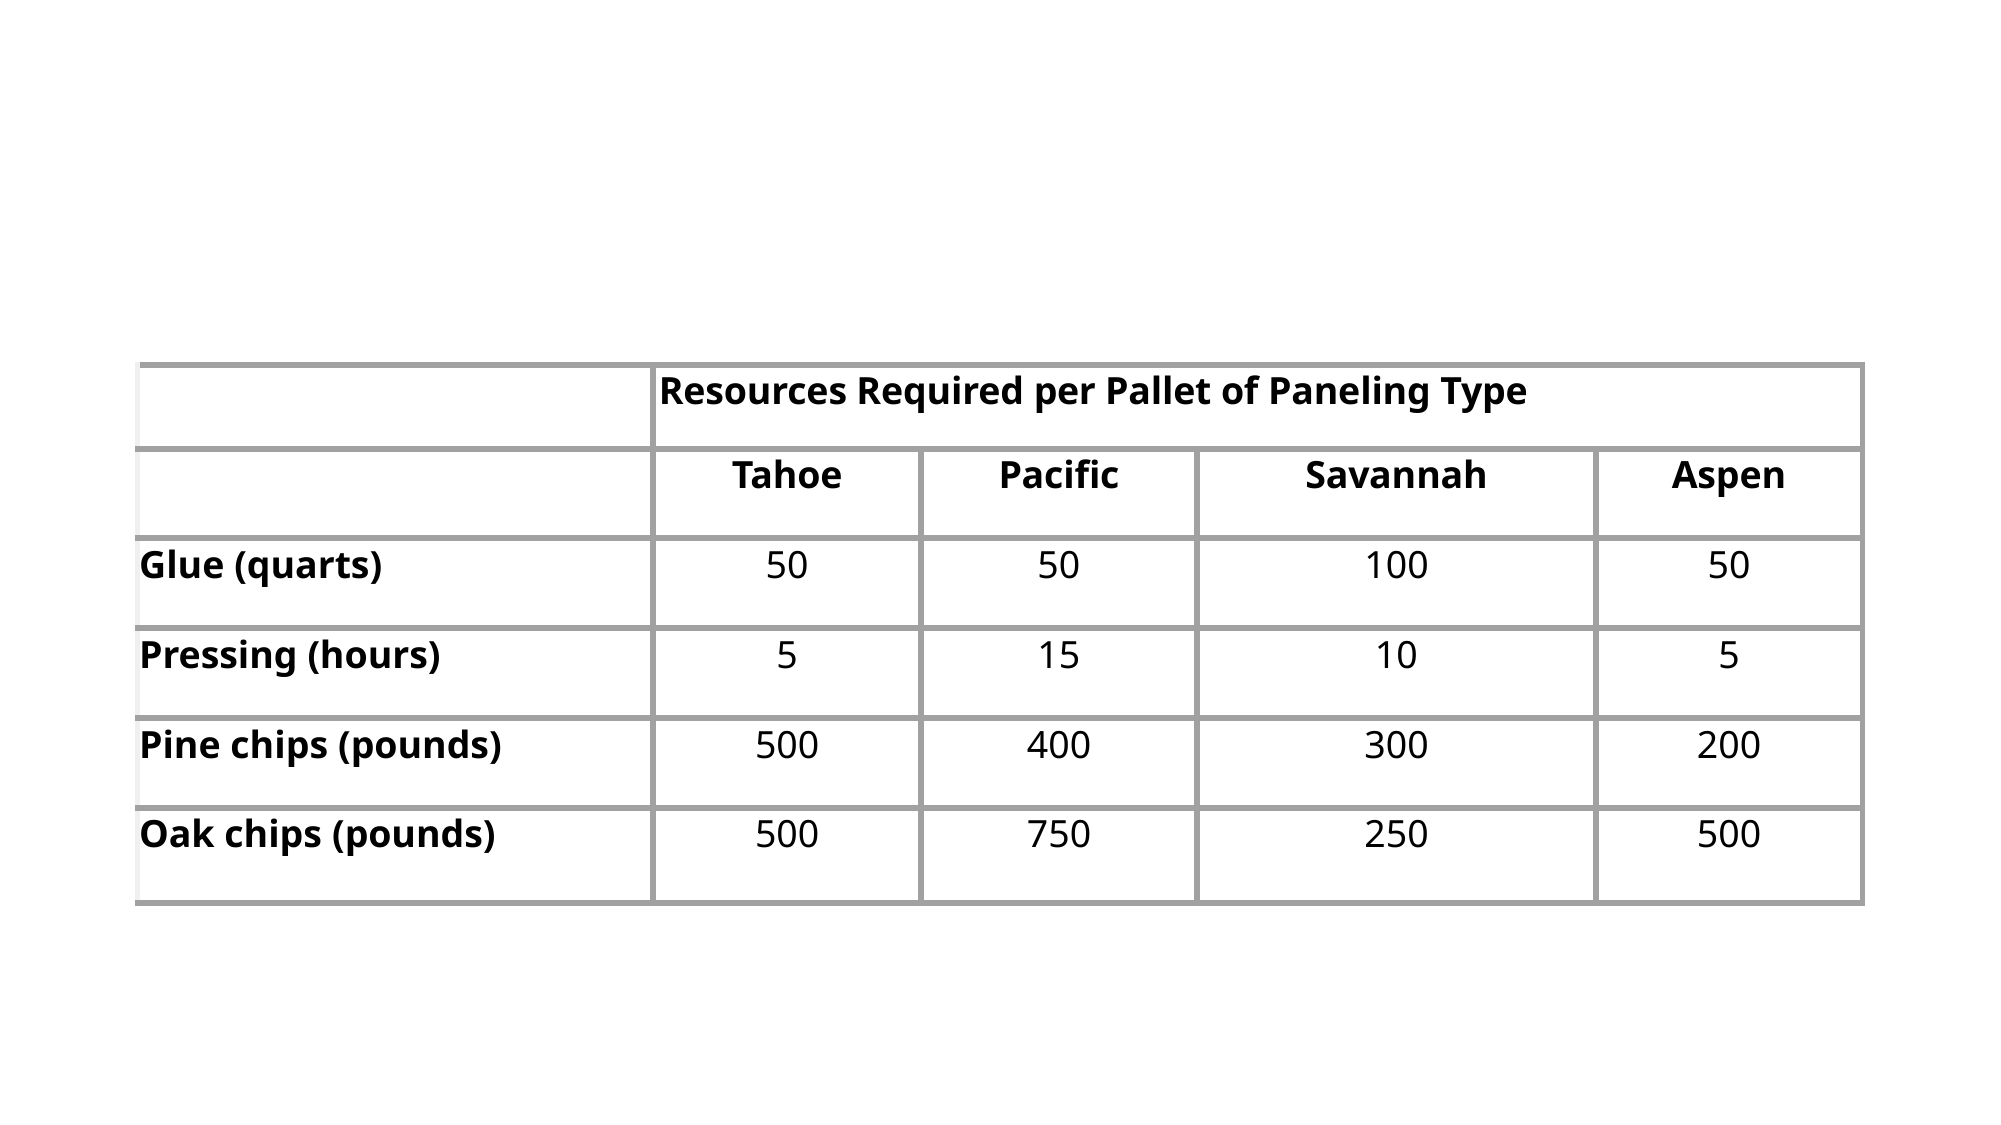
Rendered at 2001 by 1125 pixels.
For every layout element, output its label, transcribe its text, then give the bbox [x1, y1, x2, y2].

table_cell 5 [1599, 631, 1860, 715]
table_cell 500 [656, 721, 918, 805]
table_cell 500 [1599, 811, 1860, 900]
table_cell 400 [924, 721, 1194, 805]
table_cell 15 [924, 631, 1194, 715]
table_cell 750 [924, 811, 1194, 900]
table_cell 10 [1200, 631, 1593, 715]
table_cell Pine chips (pounds) [140, 721, 650, 805]
table_cell Aspen [1599, 452, 1860, 535]
table_cell Tahoe [656, 452, 918, 535]
table_cell 300 [1200, 721, 1593, 805]
table_cell Pacific [924, 452, 1194, 535]
table_cell Glue (quarts) [140, 541, 650, 625]
table_cell 250 [1200, 811, 1593, 900]
table_header Resources Required per Pallet of Paneling Type [656, 368, 1860, 446]
table_cell 100 [1200, 541, 1593, 625]
table_cell 500 [656, 811, 918, 900]
table_cell 200 [1599, 721, 1860, 805]
table_cell Savannah [1200, 452, 1593, 535]
table_cell 50 [1599, 541, 1860, 625]
table_header [140, 368, 650, 446]
table_cell 50 [924, 541, 1194, 625]
table_cell Pressing (hours) [140, 631, 650, 715]
table_cell Oak chips (pounds) [140, 811, 650, 900]
table_cell 5 [656, 631, 918, 715]
table_cell [140, 452, 650, 535]
table_cell 50 [656, 541, 918, 625]
